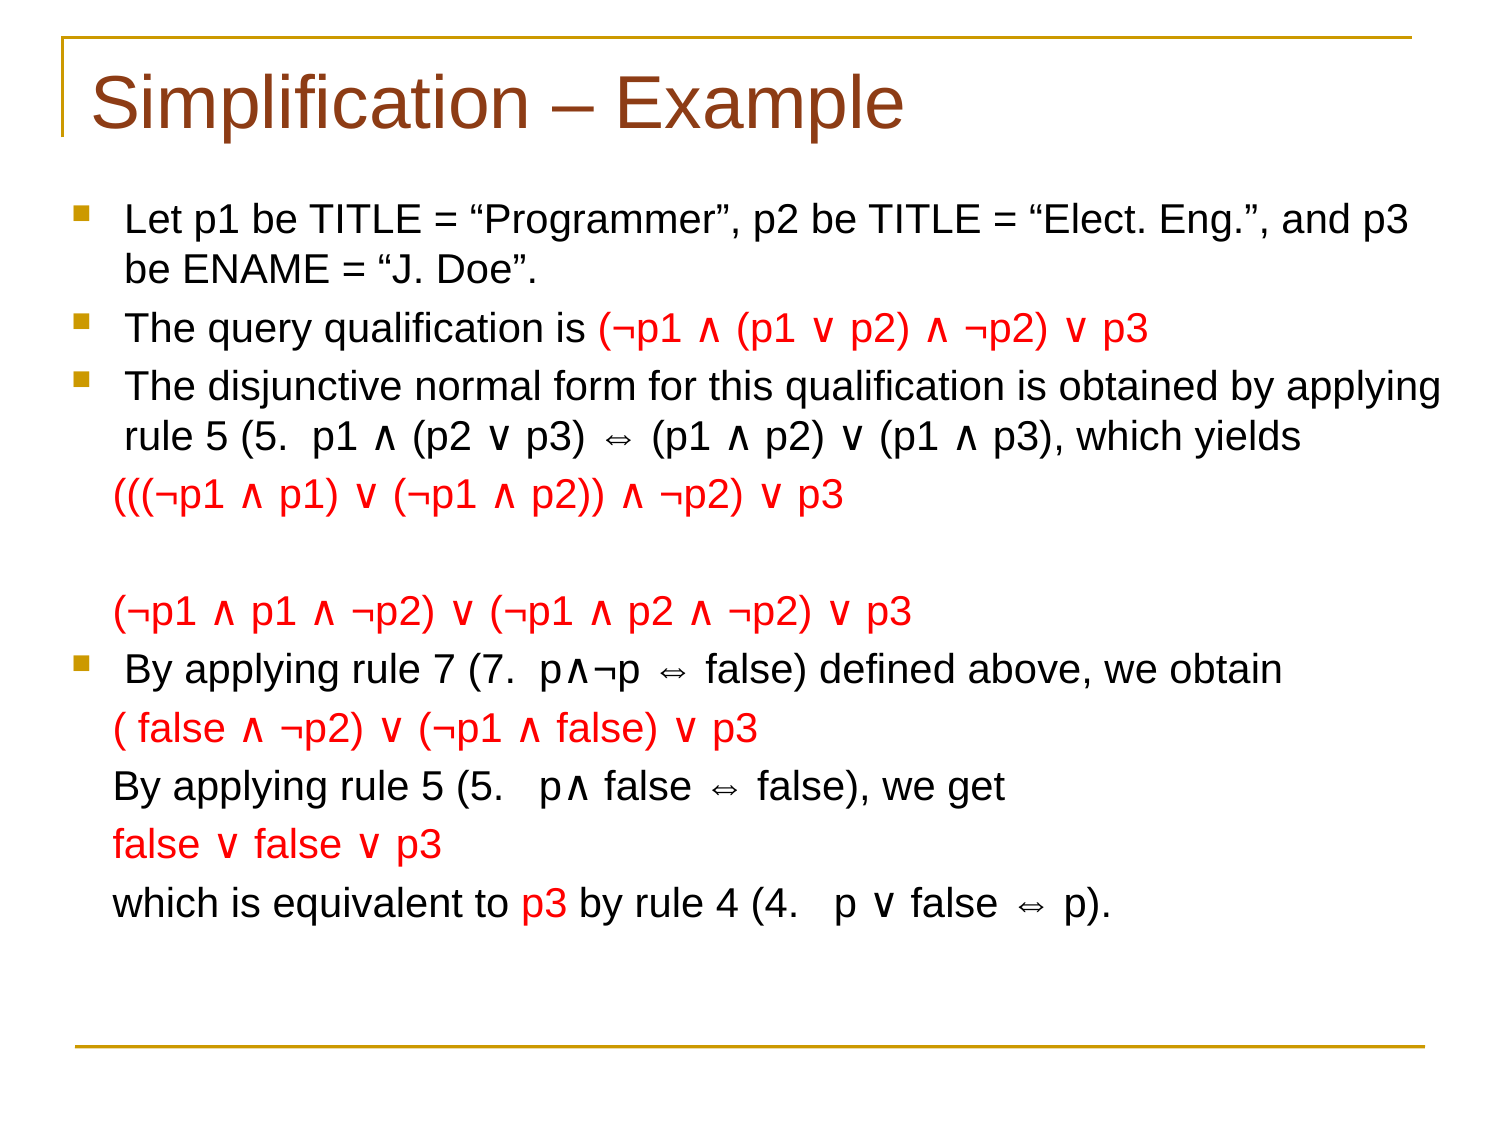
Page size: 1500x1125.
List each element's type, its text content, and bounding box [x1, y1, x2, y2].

list Let p1 be TITLE = “Programmer”, p2 be TITLE = “Elect. Eng.”, and p3 be ENAME = “J. Doe”. The query qualification is (¬p1 ∧ (p1 ∨ p2) ∧ ¬p2) ∨ p3 The disjunctive normal form for this qualification is obtained by applying rule 5 (5. p1 ∧ (p2 ∨ p3) ⇔ (p1 ∧ p2) ∨ (p1 ∧ p3), which yields (((¬p1 ∧ p1) ∨ (¬p1 ∧ p2)) ∧ ¬p2) ∨ p3 (¬p1 ∧ p1 ∧ ¬p2) ∨ (¬p1 ∧ p2 ∧ ¬p2) ∨ p3 By applying rule 7 (7. p∧¬p ⇔ false) defined above, we obtain ( false ∧ ¬p2) ∨ (¬p1 ∧ false) ∨ p3 By applying rule 5 (5. p∧ false ⇔ false), we get false ∨ false ∨ p3 which is equivalent to p3 by rule 4 (4. p ∨ false ⇔ p). [22, 184, 1478, 991]
title Simplification – Example [74, 45, 1426, 184]
